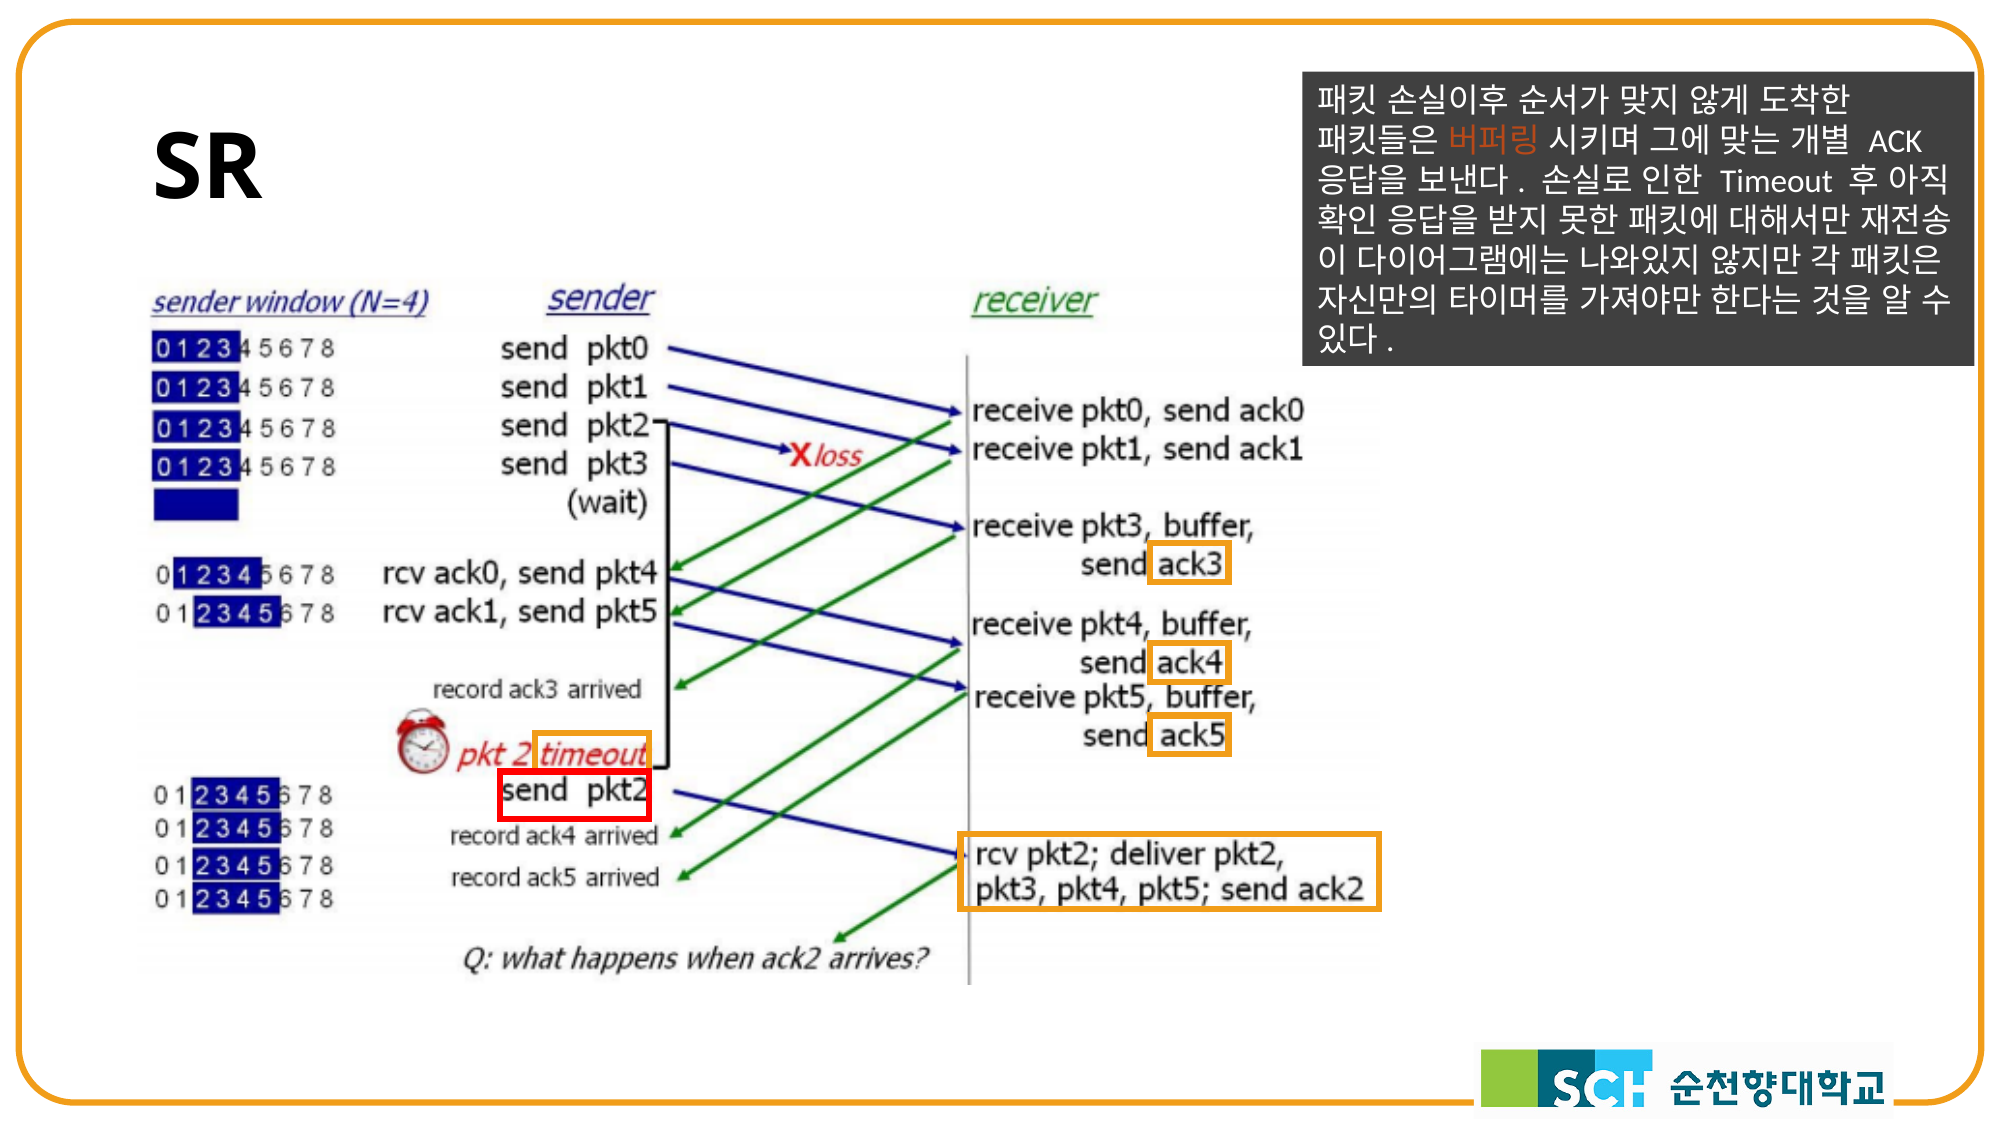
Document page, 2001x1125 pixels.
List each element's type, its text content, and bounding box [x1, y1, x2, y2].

picture [1473, 1042, 1894, 1119]
picture [137, 277, 1380, 985]
text_box 패킷 손실이후 순서가 맞지 않게 도착한 패킷들은 버퍼링 시키며 그에 맞는 개별 ACK응답을 보낸다. 손실로 인한 Timeout 후 아직 확인 응답을 받지 못한 패킷에 대해서만 재전송 이 다이어그램에는 나와있지 않지만 각 패킷은 자신만의 타이머를 가져야만 한다는 것을 알 수 있다. [1302, 71, 1975, 366]
title SR [137, 59, 1863, 277]
